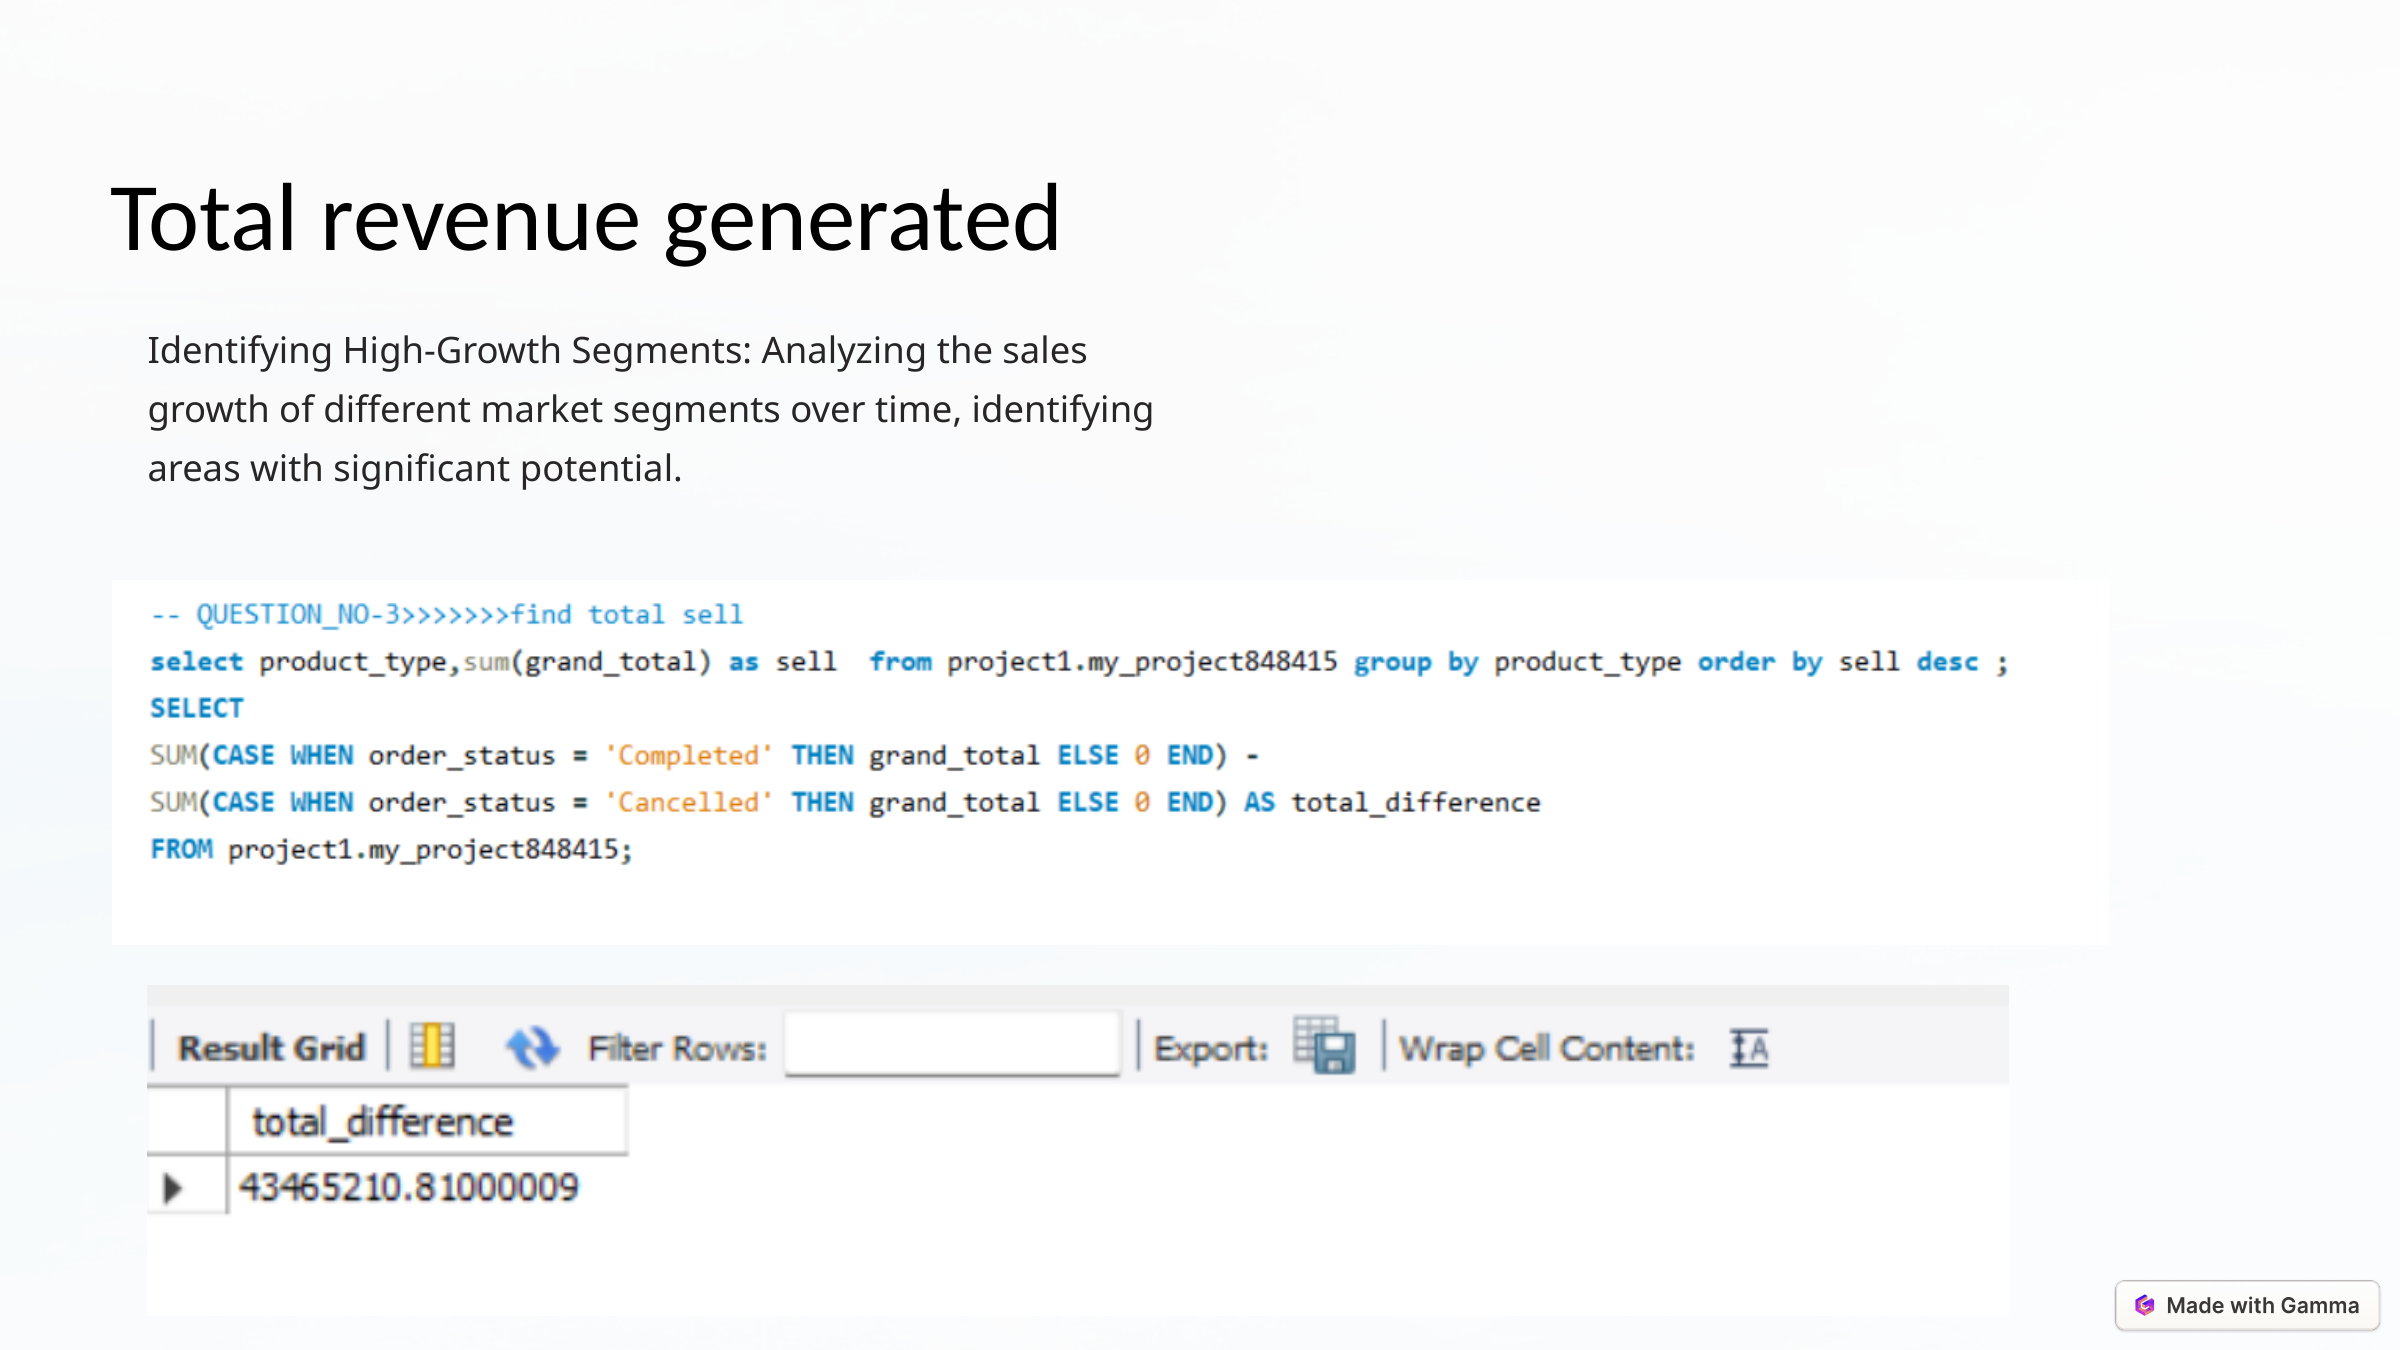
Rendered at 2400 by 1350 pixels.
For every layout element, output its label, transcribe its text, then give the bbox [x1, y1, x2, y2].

picture [147, 985, 2009, 1317]
picture [112, 580, 2109, 945]
picture [2106, 1271, 2389, 1339]
text_box Identifying High-Growth Segments: Analyzing the sales growth of different market segments over time, identifying areas with significant potential. [147, 311, 1172, 490]
text_box Total revenue generated [110, 148, 1352, 271]
